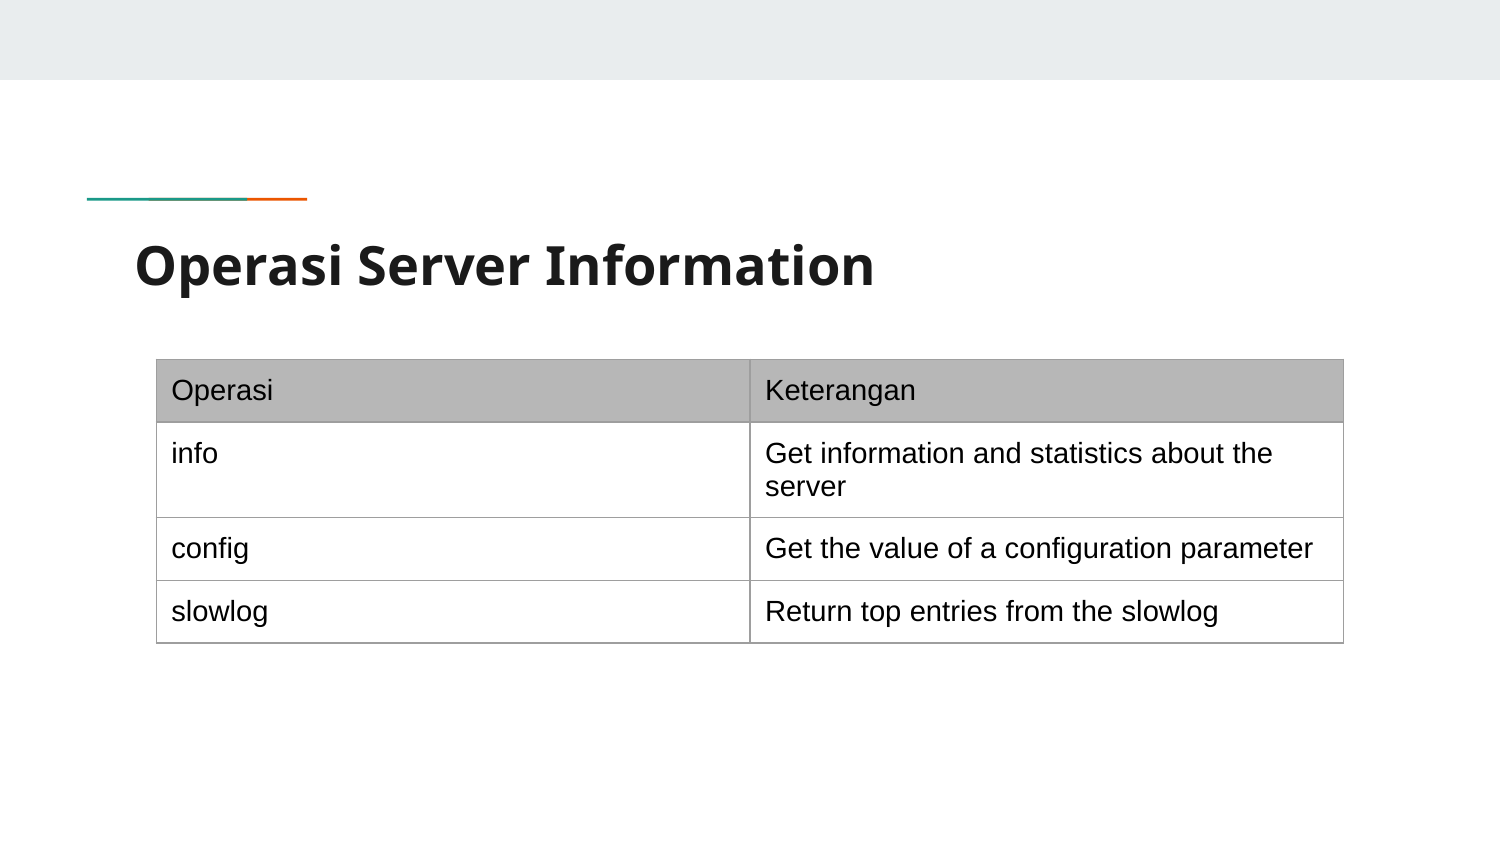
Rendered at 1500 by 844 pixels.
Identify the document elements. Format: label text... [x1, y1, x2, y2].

title Operasi Server Information [119, 216, 1381, 305]
table_cell slowlog [157, 581, 749, 642]
table_cell Return top entries from the slowlog [751, 581, 1343, 642]
table_cell info [157, 423, 749, 517]
table_cell Get the value of a configuration parameter [751, 518, 1343, 580]
table_cell Get information and statistics about the server [751, 423, 1343, 517]
table_header Keterangan [751, 360, 1343, 421]
table_cell config [157, 518, 749, 580]
table_header Operasi [157, 360, 749, 421]
